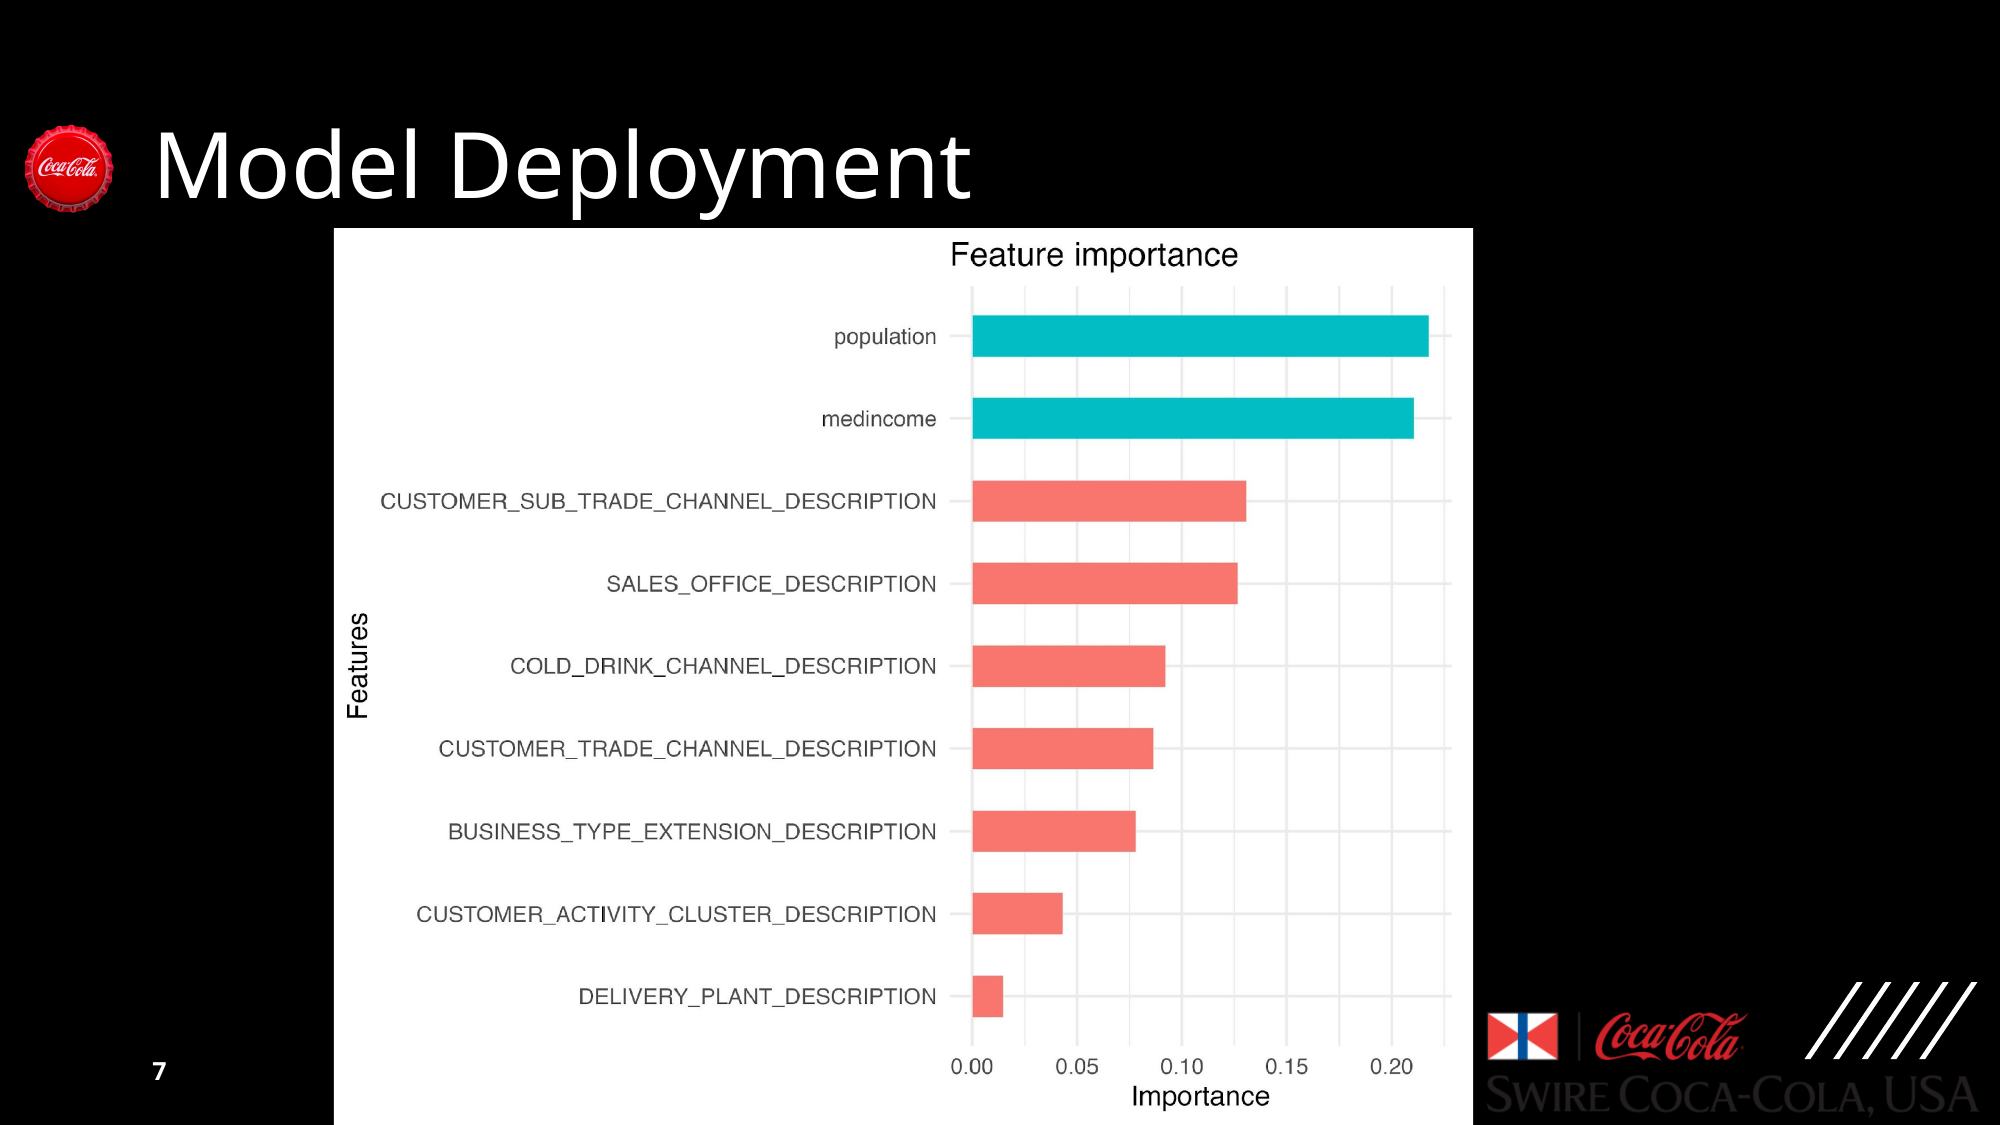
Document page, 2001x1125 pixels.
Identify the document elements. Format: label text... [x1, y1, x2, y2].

title Model Deployment [137, 59, 1863, 278]
slide_number ‹#› [137, 1042, 328, 1103]
picture [24, 124, 114, 213]
picture [333, 228, 2000, 1125]
